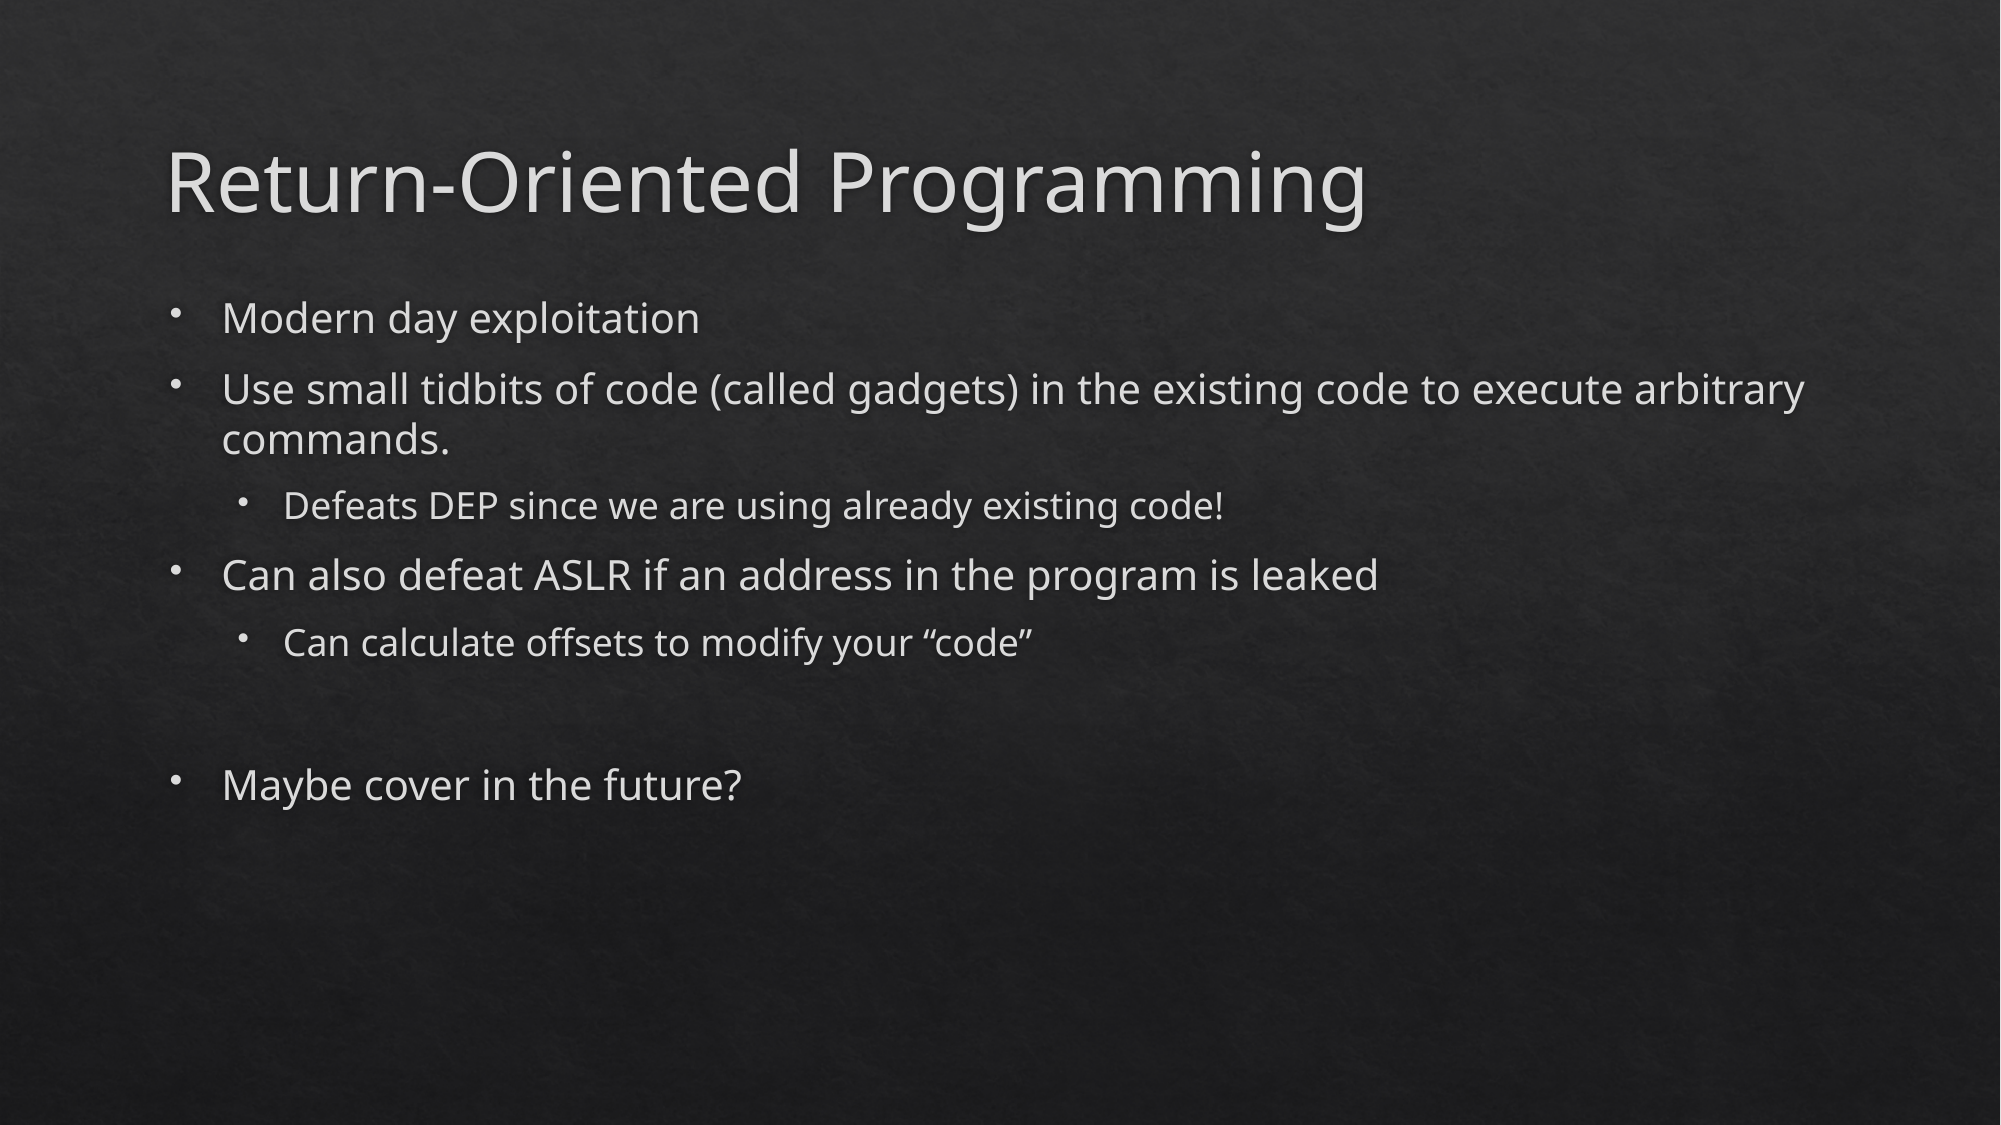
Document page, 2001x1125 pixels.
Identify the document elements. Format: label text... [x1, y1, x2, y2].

list Modern day exploitation Use small tidbits of code (called gadgets) in the existing code to execute arbitrary commands. Defeats DEP since we are using already existing code! Can also defeat ASLR if an address in the program is leaked Can calculate offsets to modify your “code” Maybe cover in the future? [149, 284, 1849, 950]
title Return-Oriented Programming [149, 99, 1849, 260]
